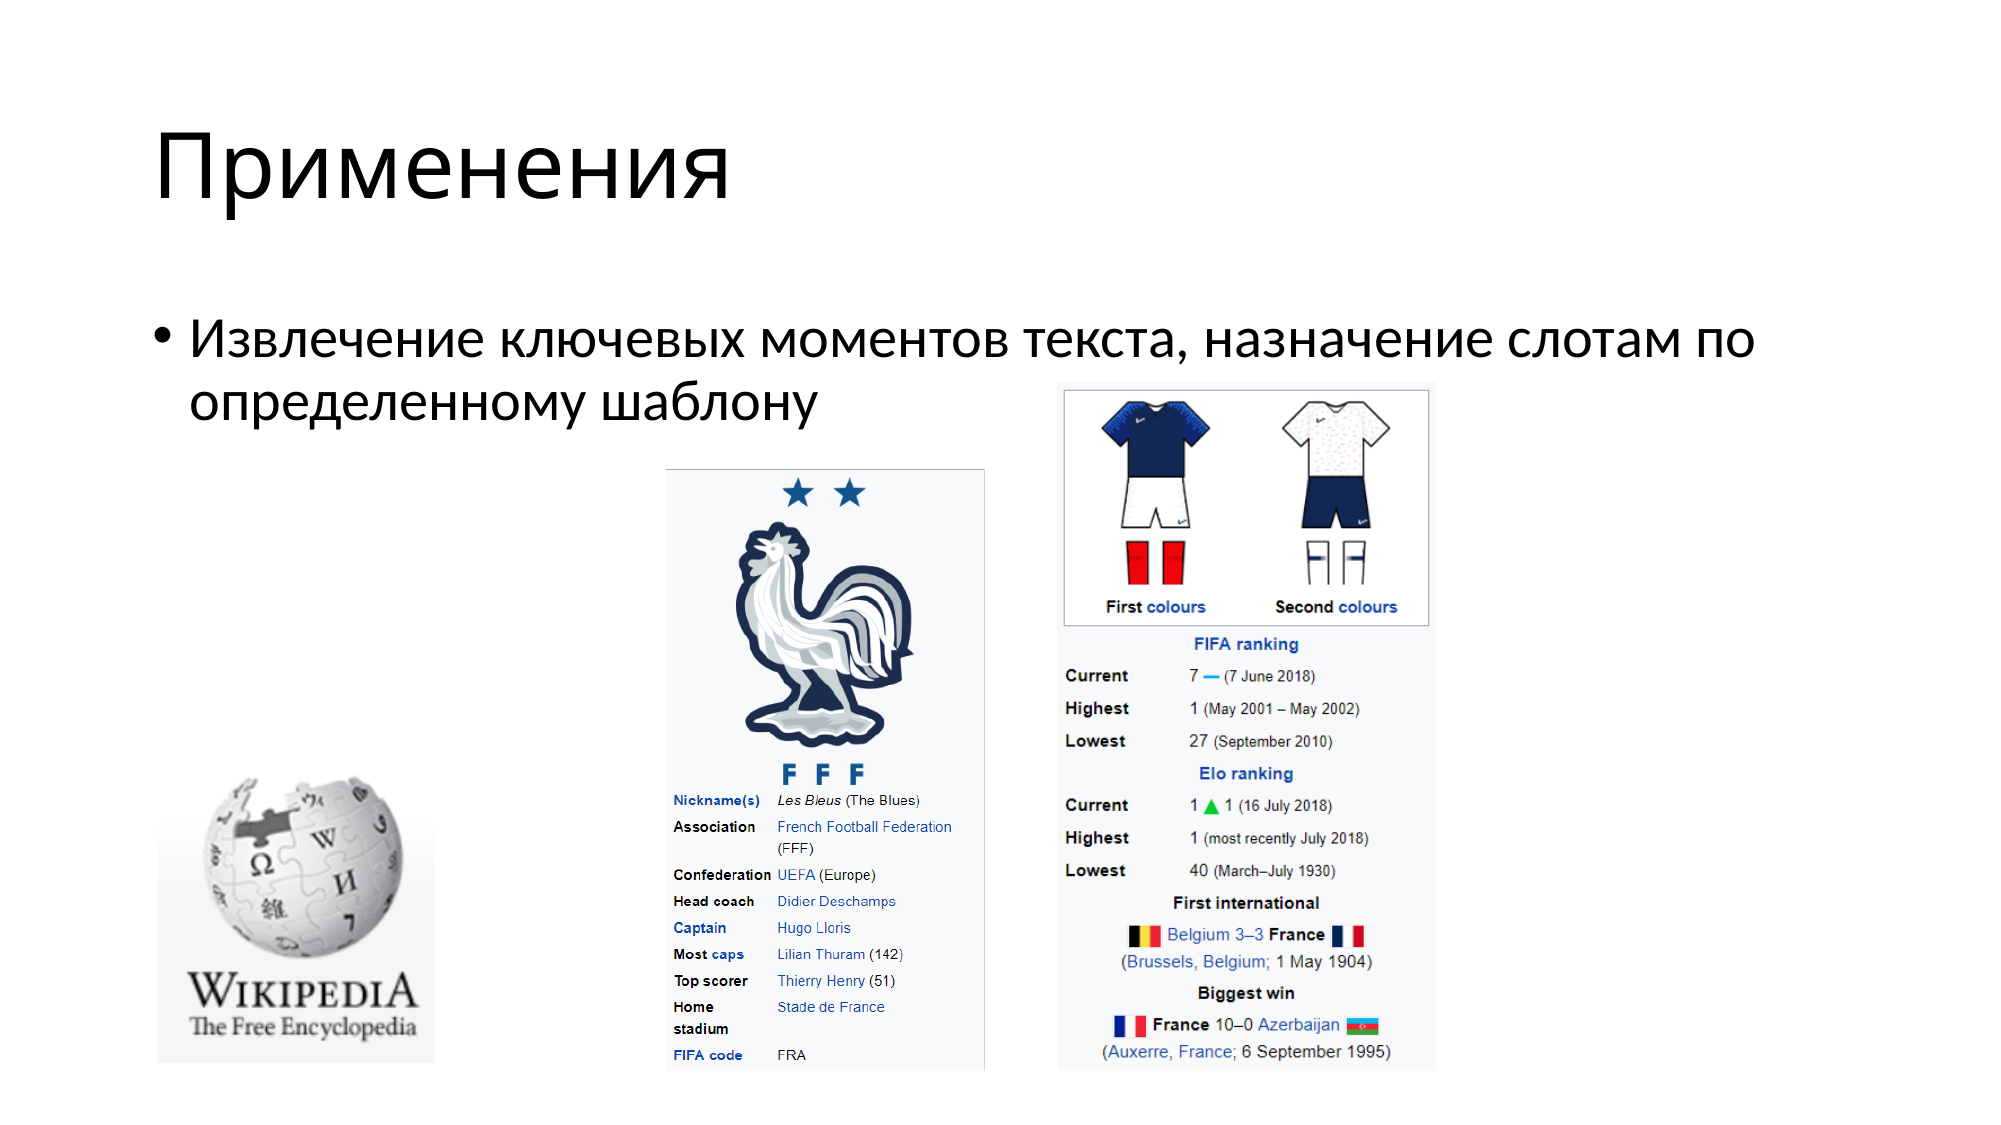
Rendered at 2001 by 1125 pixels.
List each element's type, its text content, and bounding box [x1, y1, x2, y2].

picture [1057, 382, 1436, 1071]
picture [665, 466, 985, 1071]
list Извлечение ключевых моментов текста, назначение слотам по определенному шаблону [137, 299, 1863, 1014]
title Применения [137, 59, 1863, 278]
picture [158, 768, 435, 1063]
